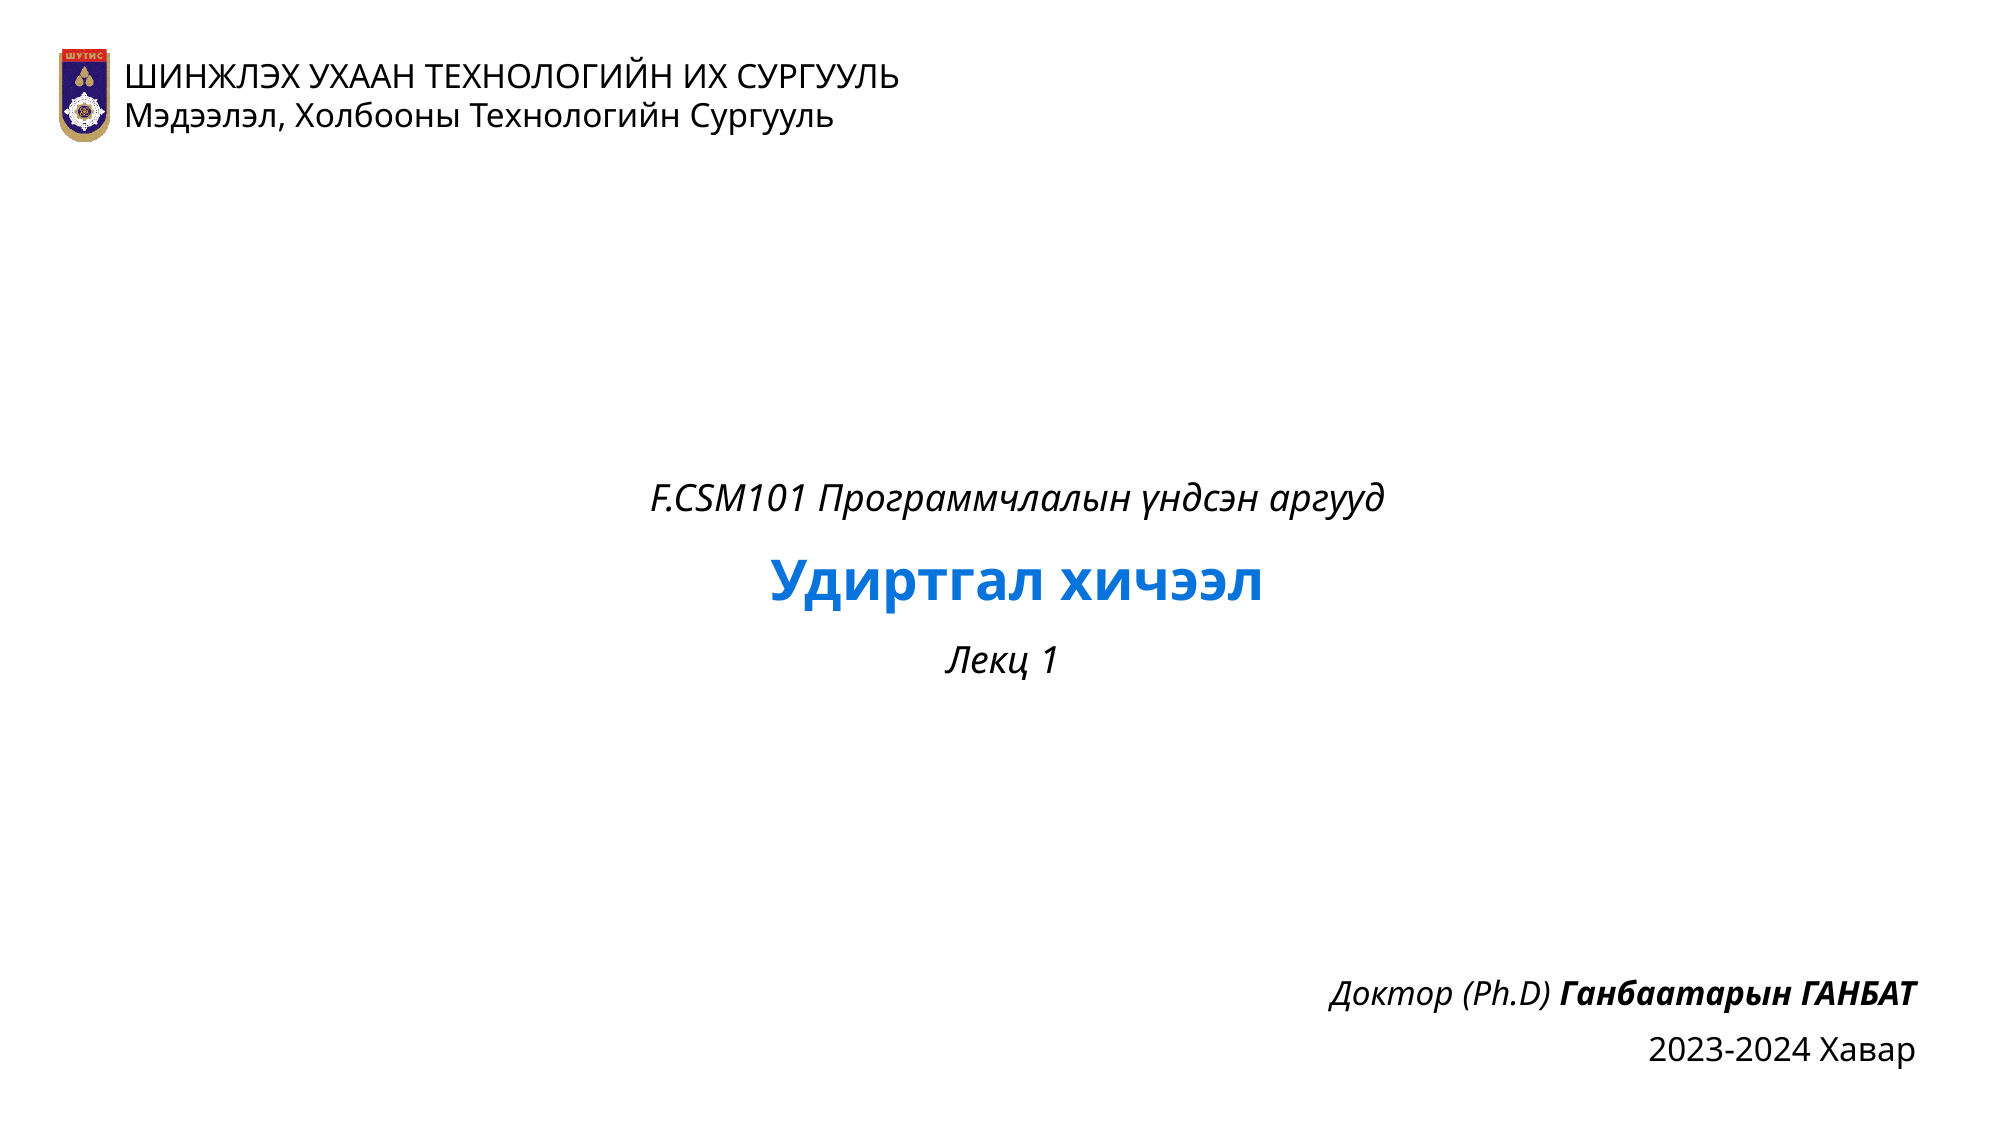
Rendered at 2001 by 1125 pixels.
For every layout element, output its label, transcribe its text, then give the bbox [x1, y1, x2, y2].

text_box Доктор (Ph.D) Ганбаатарын ГАНБАТ 2023-2024 Хавар [109, 968, 1932, 1078]
text_box Лекц 1 [75, 628, 1932, 689]
picture [58, 49, 110, 142]
text_box F.CSM101 Программчлалын үндсэн аргууд [58, 466, 1977, 527]
text_box ШИНЖЛЭХ УХААН ТЕХНОЛОГИЙН ИХ СУРГУУЛЬ Мэдээлэл, Холбооны Технологийн Сургууль [109, 47, 971, 142]
text_box Удиртгал хичээл [58, 544, 1977, 624]
